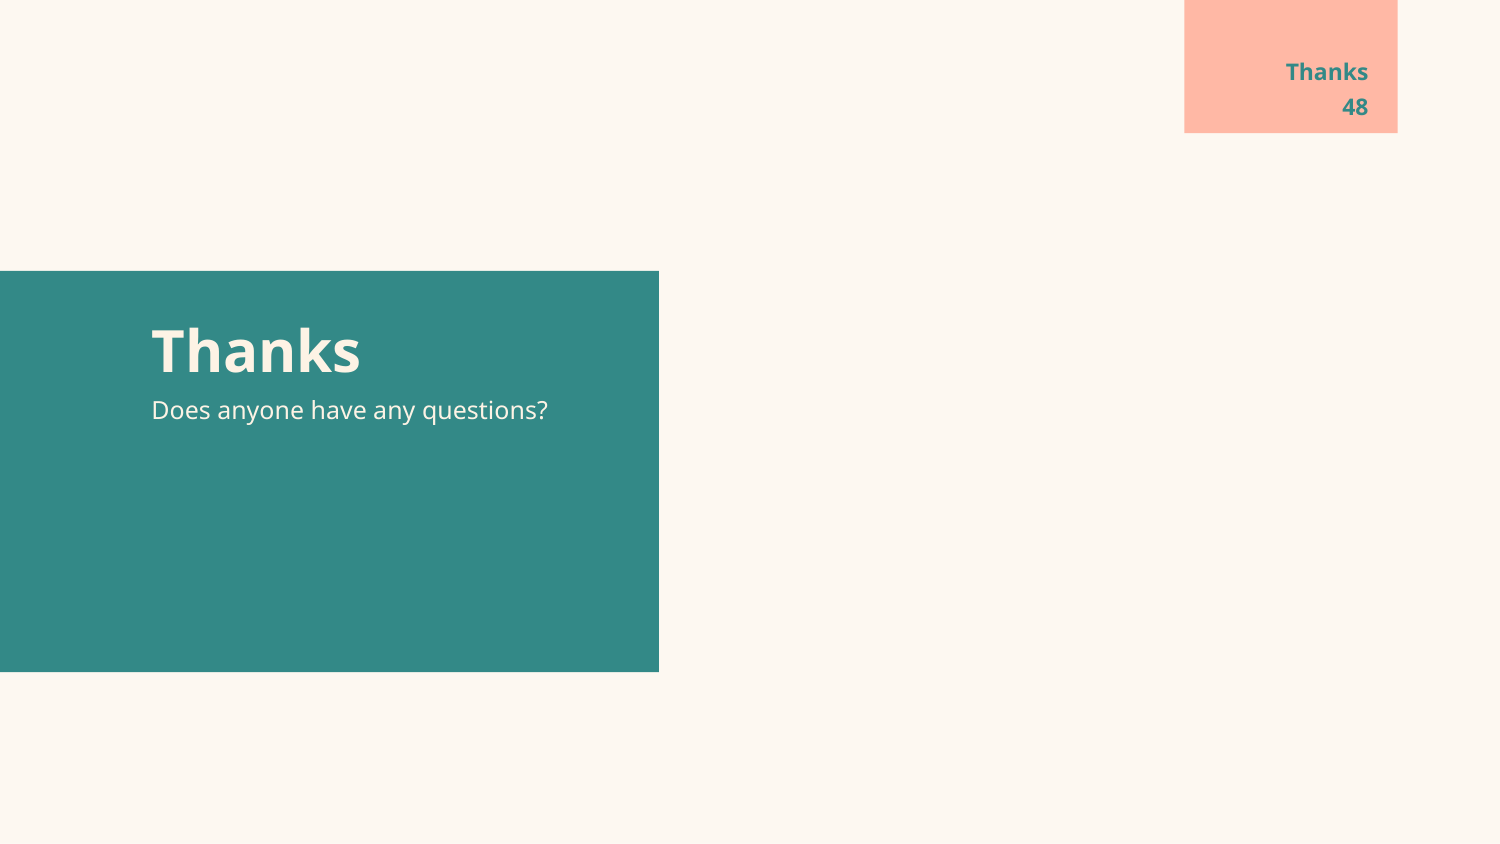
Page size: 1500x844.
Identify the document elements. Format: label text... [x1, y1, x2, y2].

title Thanks [136, 61, 771, 399]
slide_number 48 [1293, 101, 1384, 143]
title Thanks [913, 21, 1384, 101]
subtitle Does anyone have any questions? [136, 399, 642, 673]
